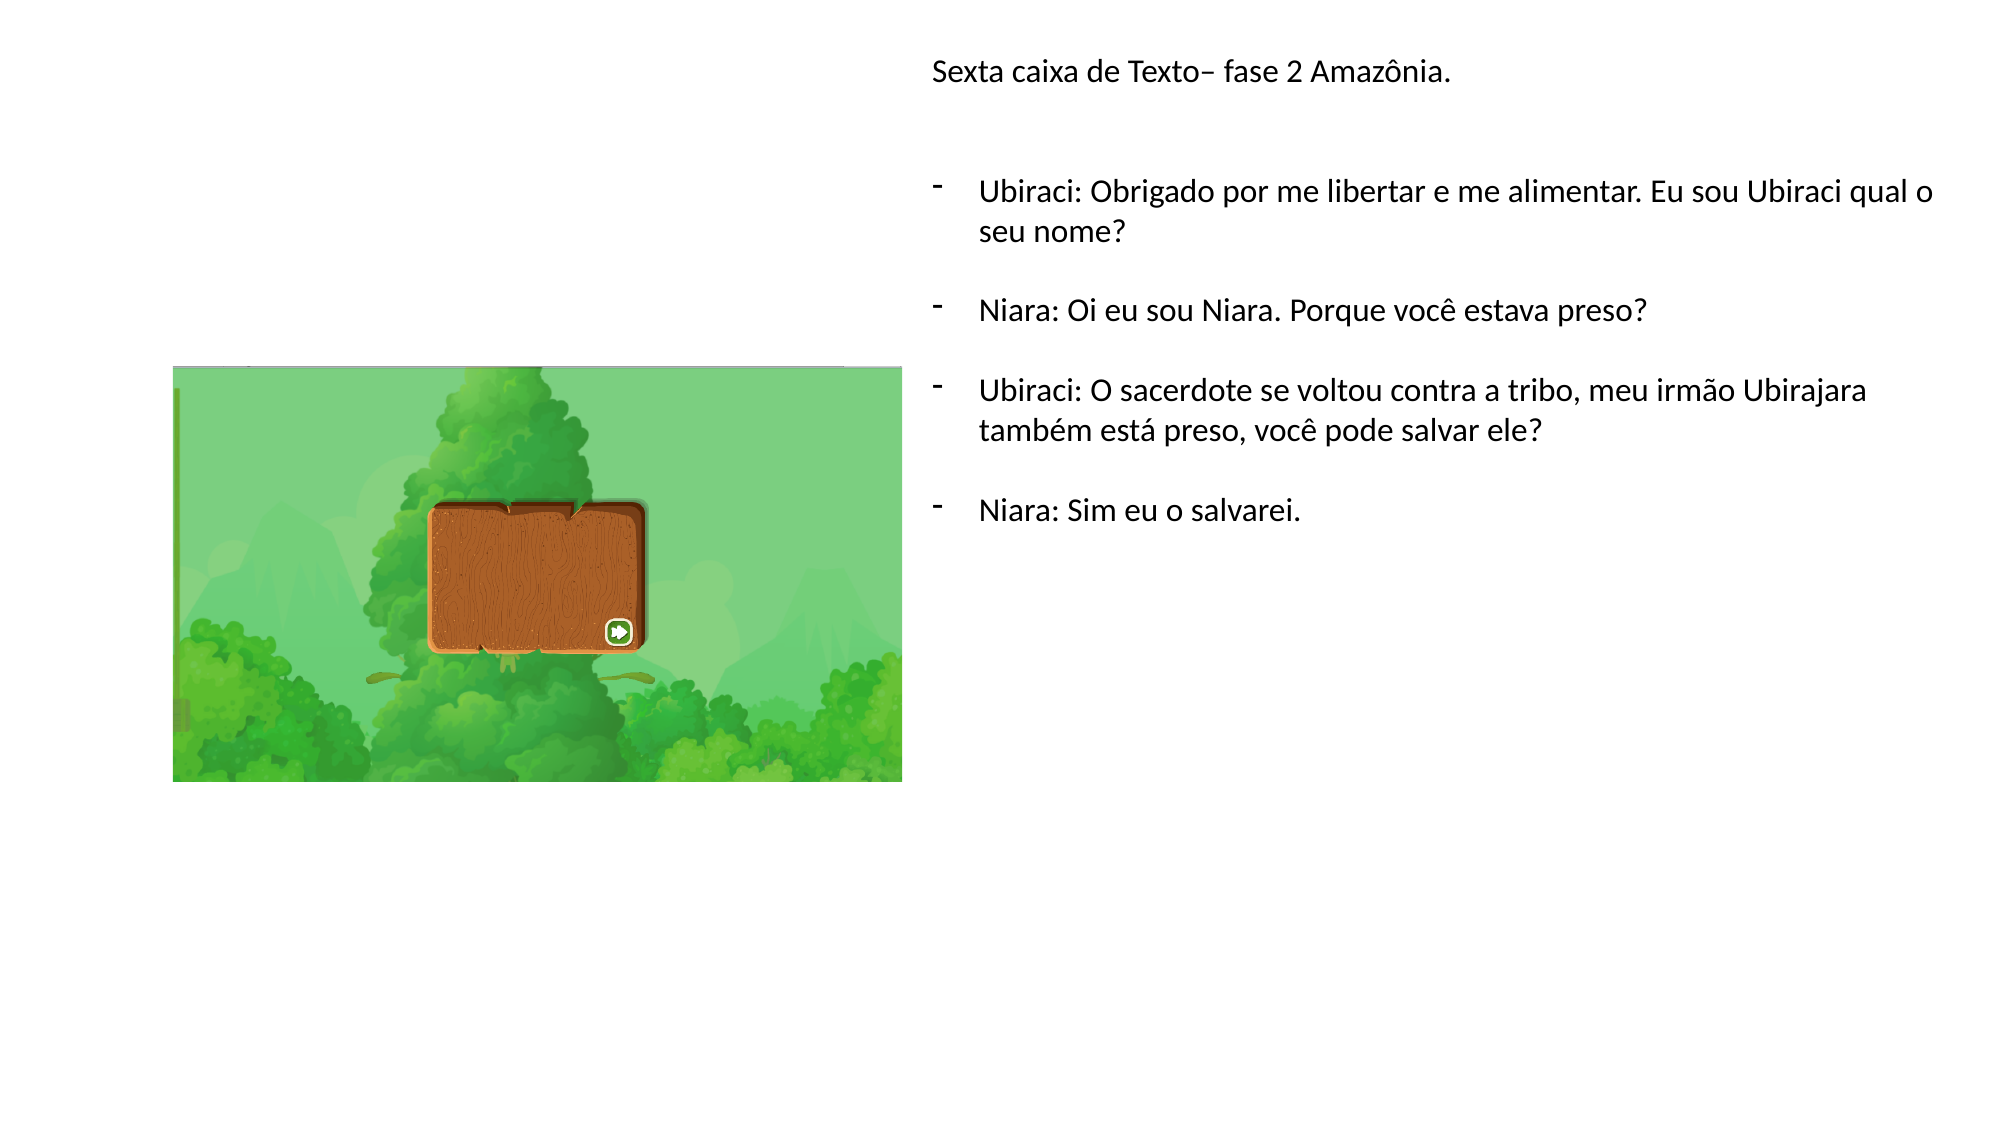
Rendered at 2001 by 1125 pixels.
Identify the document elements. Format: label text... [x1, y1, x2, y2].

text_box Sexta caixa de Texto– fase 2 Amazônia. Ubiraci: Obrigado por me libertar e me alimentar. Eu sou Ubiraci qual o seu nome? Niara: Oi eu sou Niara. Porque você estava preso? Ubiraci: O sacerdote se voltou contra a tribo, meu irmão Ubirajara também está preso, você pode salvar ele? Niara: Sim eu o salvarei. [917, 41, 1983, 935]
picture [172, 366, 903, 782]
